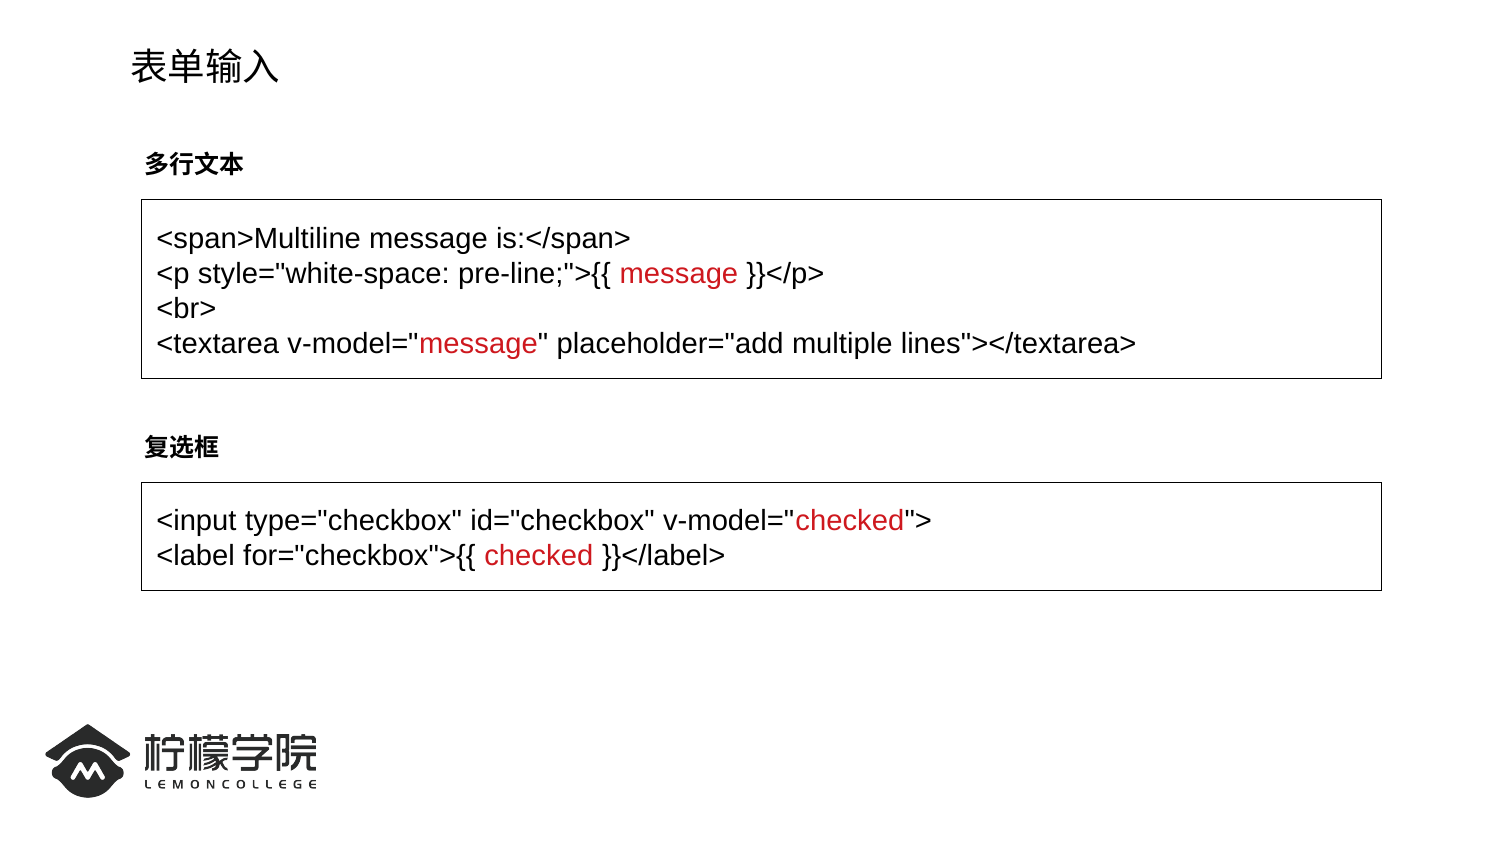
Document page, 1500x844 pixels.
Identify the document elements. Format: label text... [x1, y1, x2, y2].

picture [42, 720, 318, 800]
text_box 复选框 [129, 424, 1406, 484]
text_box <input type="checkbox" id="checkbox" v-model="checked"> <label for="checkbox">{{ checked }}</label> [141, 482, 1382, 591]
text_box 表单输入 [115, 35, 296, 100]
text_box 多行文本 [129, 141, 1406, 201]
text_box <span>Multiline message is:</span> <p style="white-space: pre-line;">{{ message }}</p> <br> <textarea v-model="message" placeholder="add multiple lines"></textarea> [141, 199, 1382, 379]
